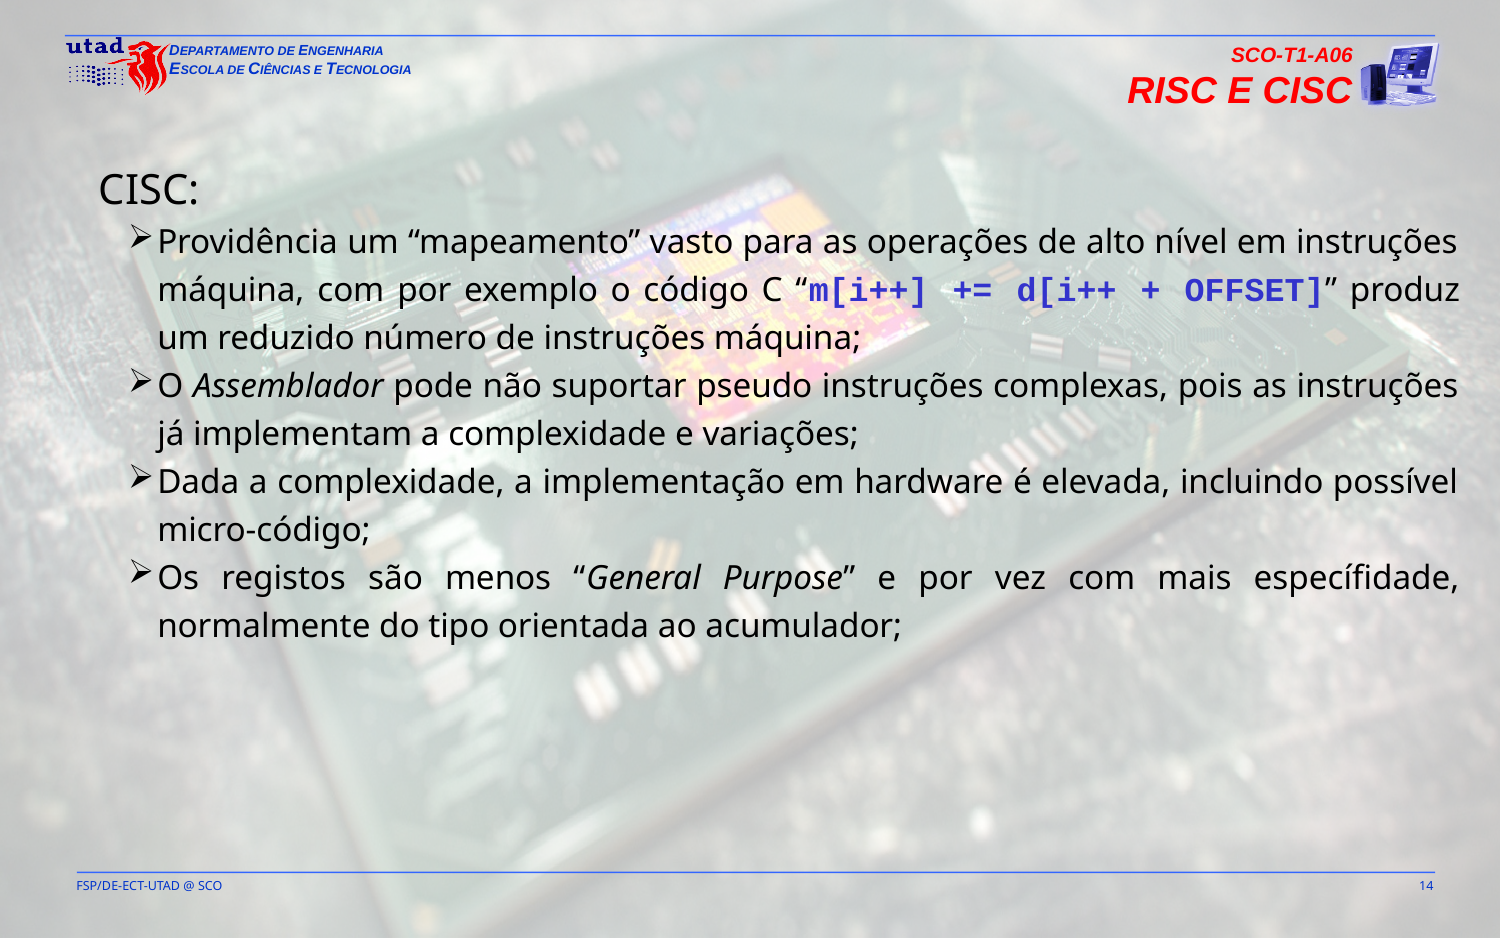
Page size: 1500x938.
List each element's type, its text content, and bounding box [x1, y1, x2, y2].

title SCO-T1-A06 RISC e CISC [493, 35, 1365, 105]
picture [64, 35, 172, 97]
text_box CISC: Providência um “mapeamento” vasto para as operações de alto nível em instruções máquina, com por exemplo o código C “m[i++] += d[i++ + OFFSET]” produz um reduzido número de instruções máquina; O Assemblador pode não suportar pseudo instruções complexas, pois as instruções já implementam a complexidade e variações; Dada a complexidade, a implementação em hardware é elevada, incluindo possível micro-código; Os registos são menos “General Purpose” e por vez com mais específidade, normalmente do tipo orientada ao acumulador; [88, 147, 1471, 649]
picture [1352, 33, 1447, 115]
